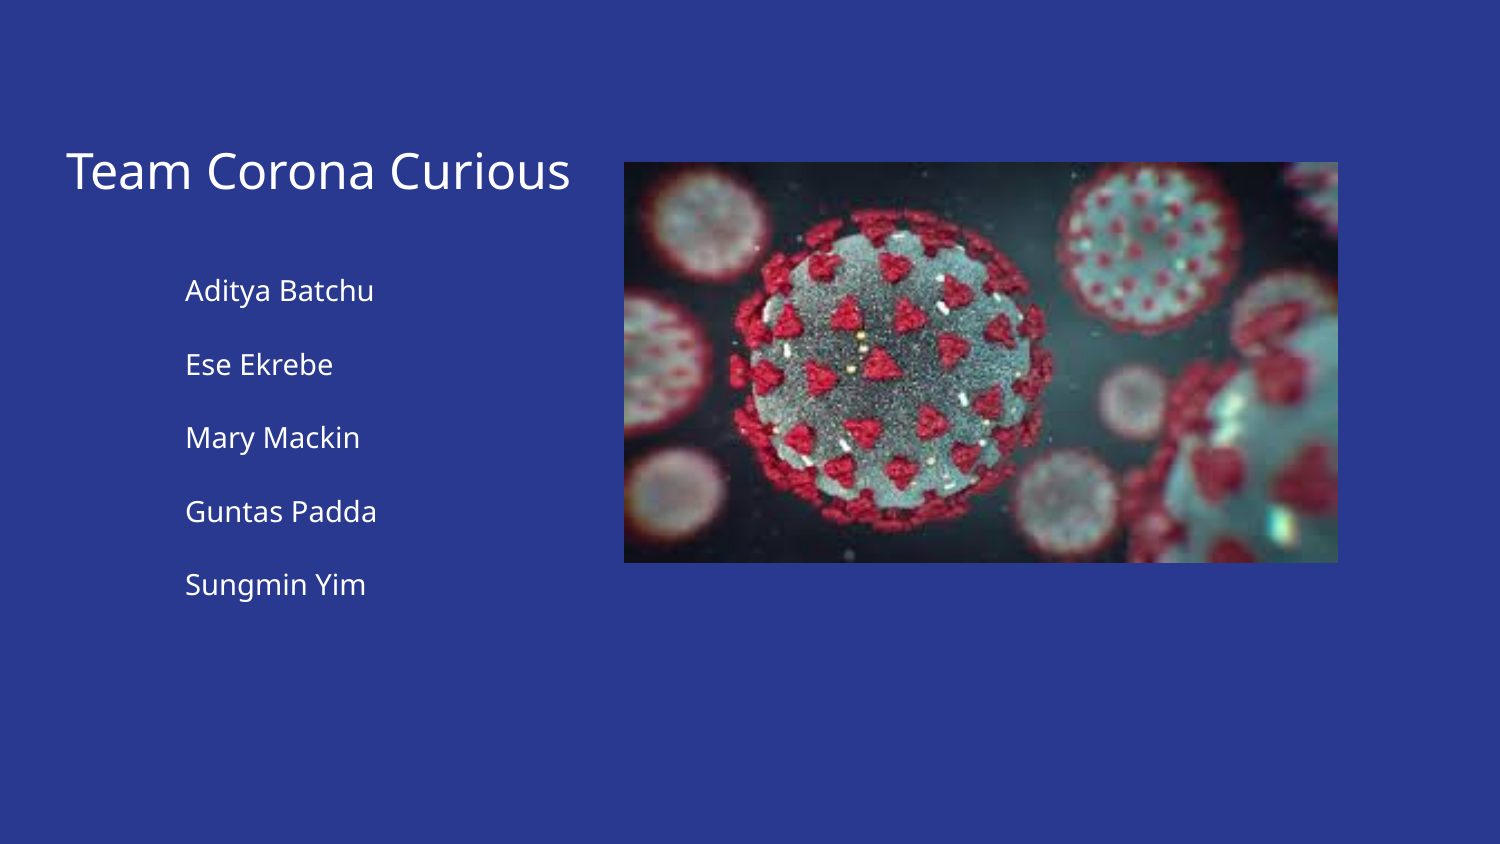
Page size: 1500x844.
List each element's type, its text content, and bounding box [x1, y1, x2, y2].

title Team Corona Curious [51, 91, 750, 216]
list Aditya Batchu Ese Ekrebe Mary Mackin Guntas Padda Sungmin Yim [170, 252, 631, 762]
picture [624, 162, 1338, 563]
